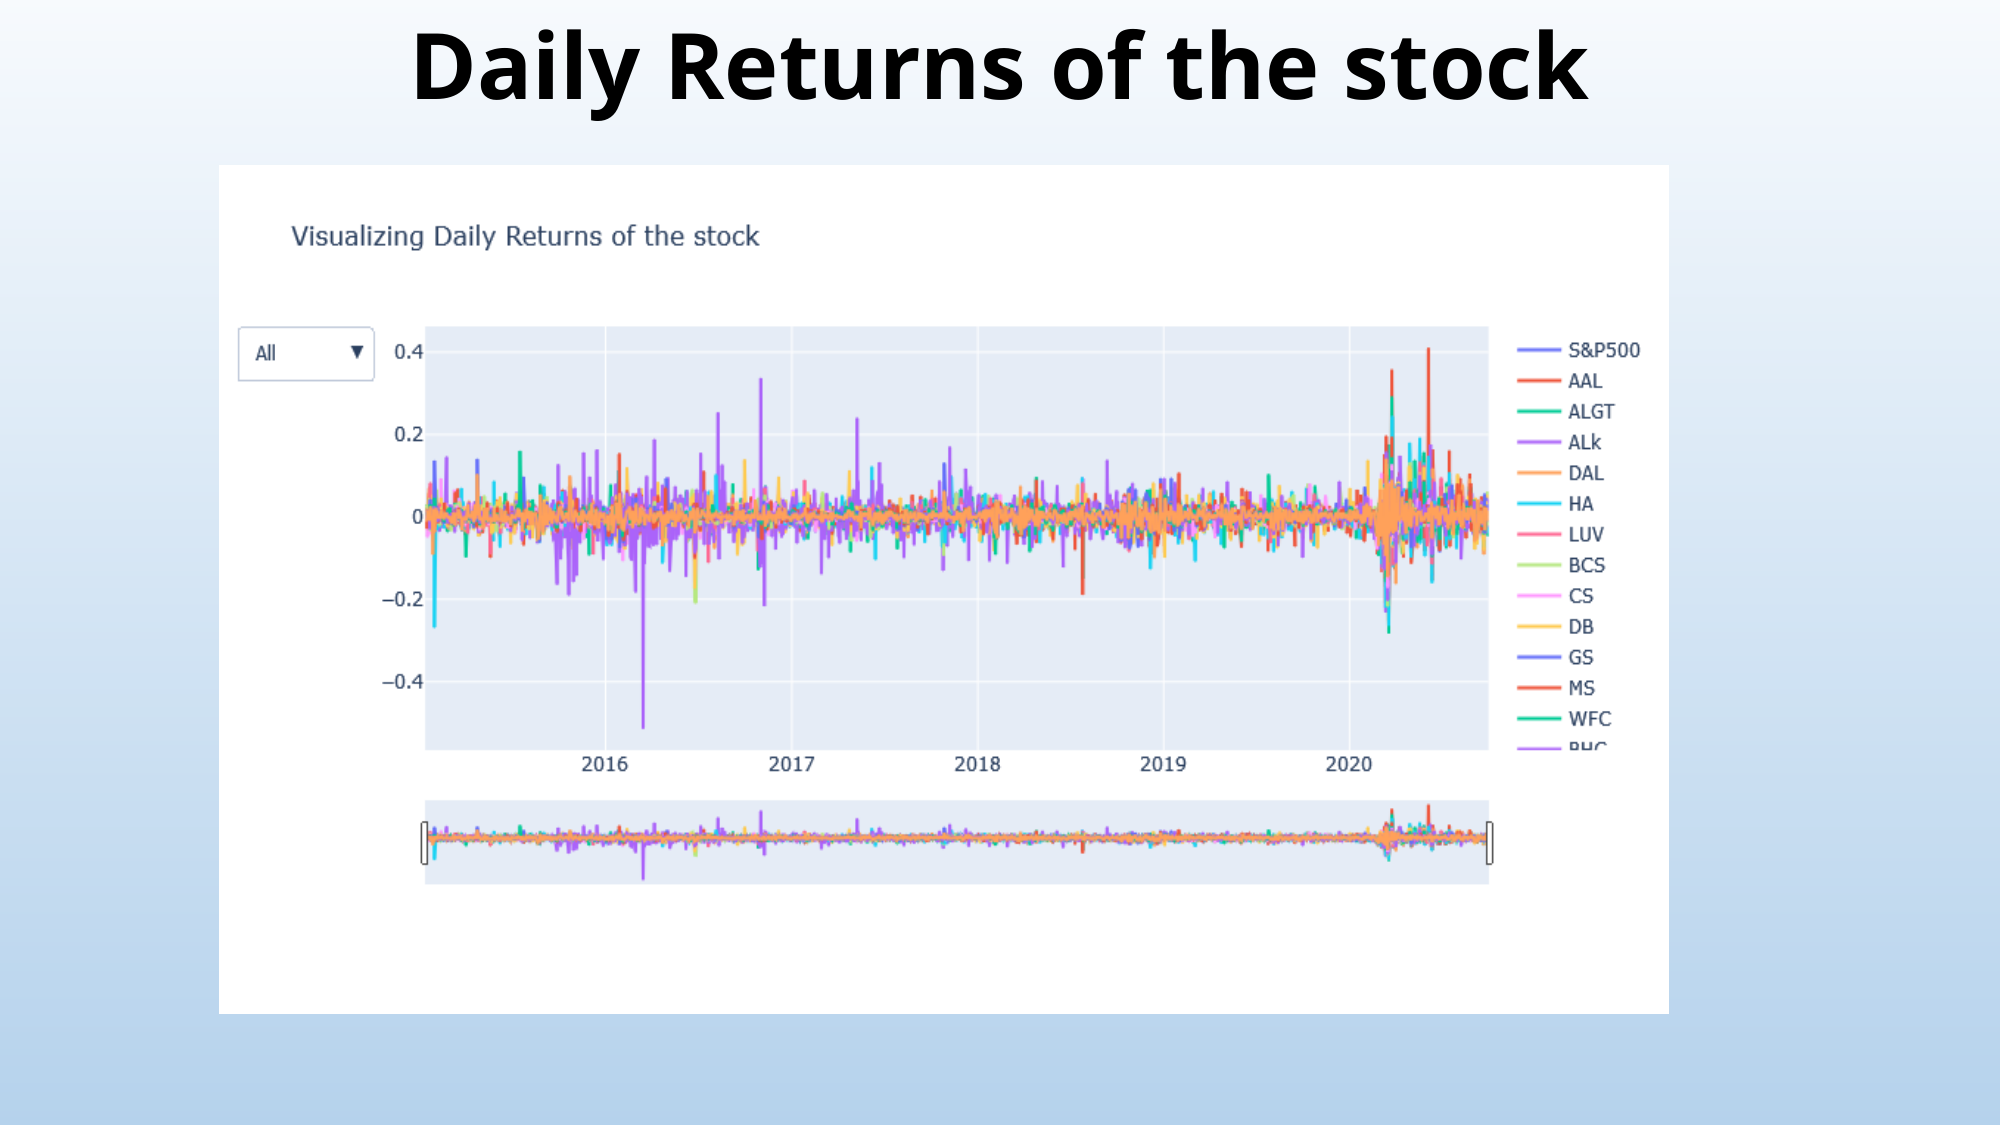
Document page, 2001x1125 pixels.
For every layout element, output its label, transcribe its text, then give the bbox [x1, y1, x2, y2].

title Daily Returns of the stock [7, 3, 1993, 138]
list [219, 165, 1669, 1014]
